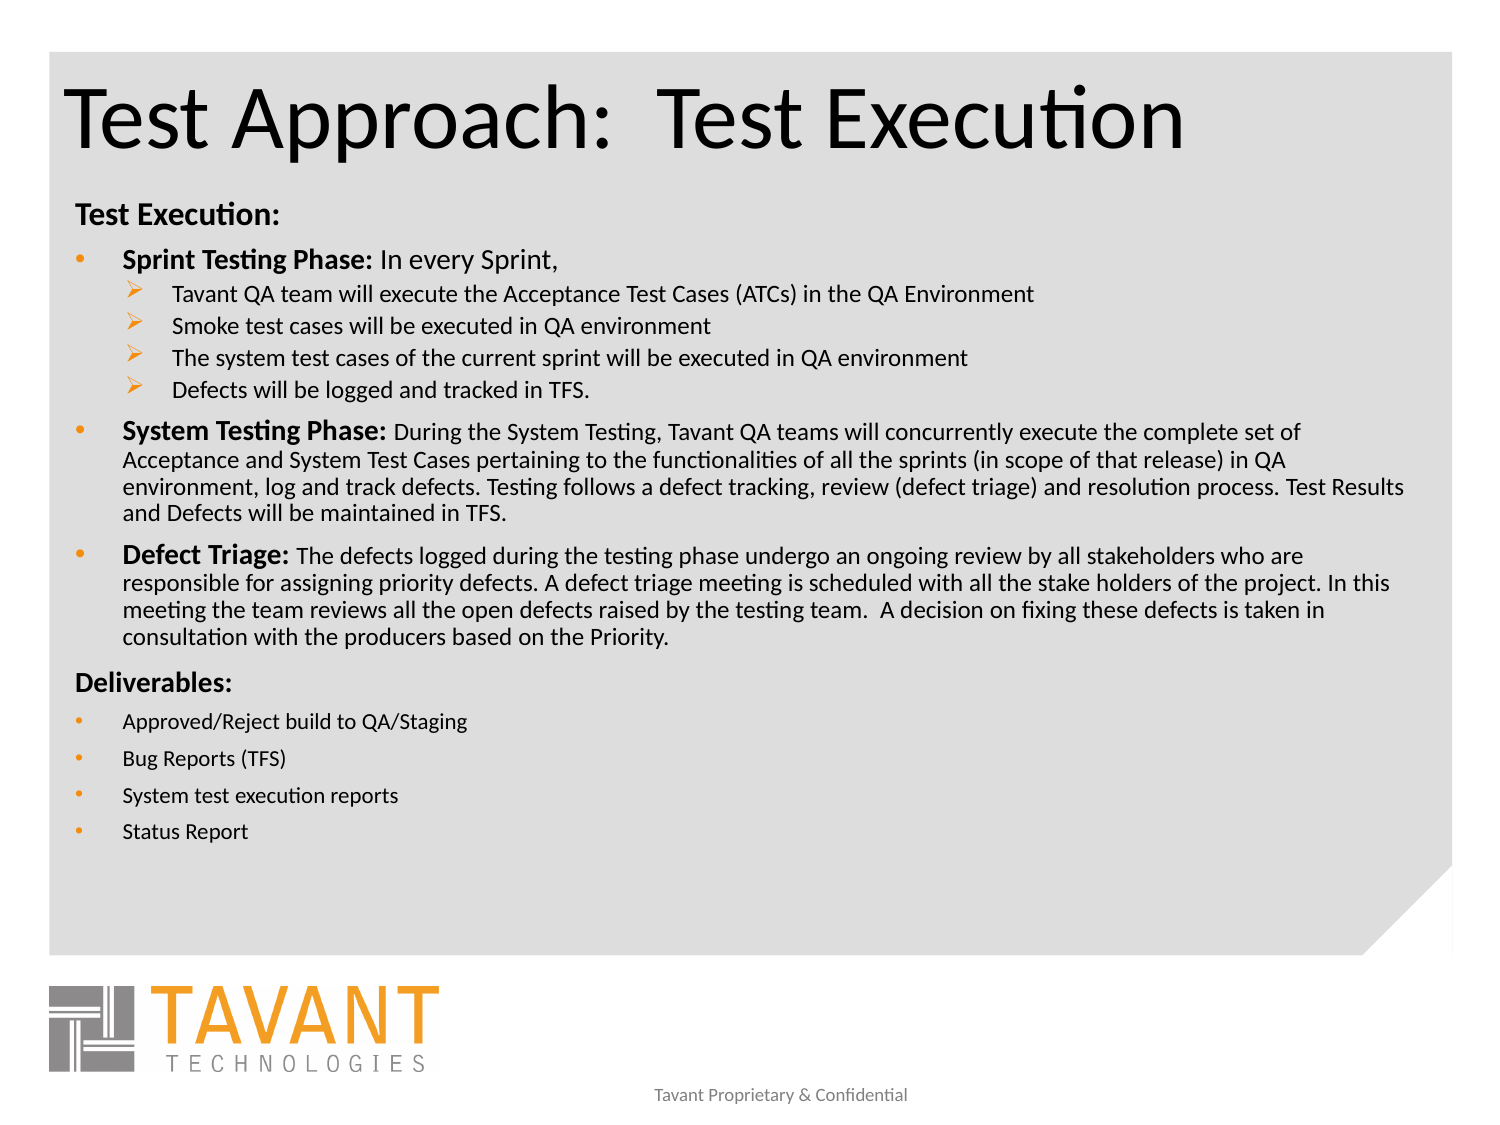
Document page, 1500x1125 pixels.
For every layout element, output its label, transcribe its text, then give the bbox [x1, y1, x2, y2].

list Test Execution: Sprint Testing Phase: In every Sprint, Tavant QA team will execute the Acceptance Test Cases (ATCs) in the QA Environment Smoke test cases will be executed in QA environment The system test cases of the current sprint will be executed in QA environment Defects will be logged and tracked in TFS. System Testing Phase: During the System Testing, Tavant QA teams will concurrently execute the complete set of Acceptance and System Test Cases pertaining to the functionalities of all the sprints (in scope of that release) in QA environment, log and track defects. Testing follows a defect tracking, review (defect triage) and resolution process. Test Results and Defects will be maintained in TFS. Defect Triage: The defects logged during the testing phase undergo an ongoing review by all stakeholders who are responsible for assigning priority defects. A defect triage meeting is scheduled with all the stake holders of the project. In this meeting the team reviews all the open defects raised by the testing team. A decision on fixing these defects is taken in consultation with the producers based on the Priority. Deliverables: Approved/Reject build to QA/Staging Bug Reports (TFS) System test execution reports Status Report [75, 189, 1425, 918]
picture [49, 986, 439, 1072]
text_box Test Approach: Test Execution [48, 34, 1399, 190]
